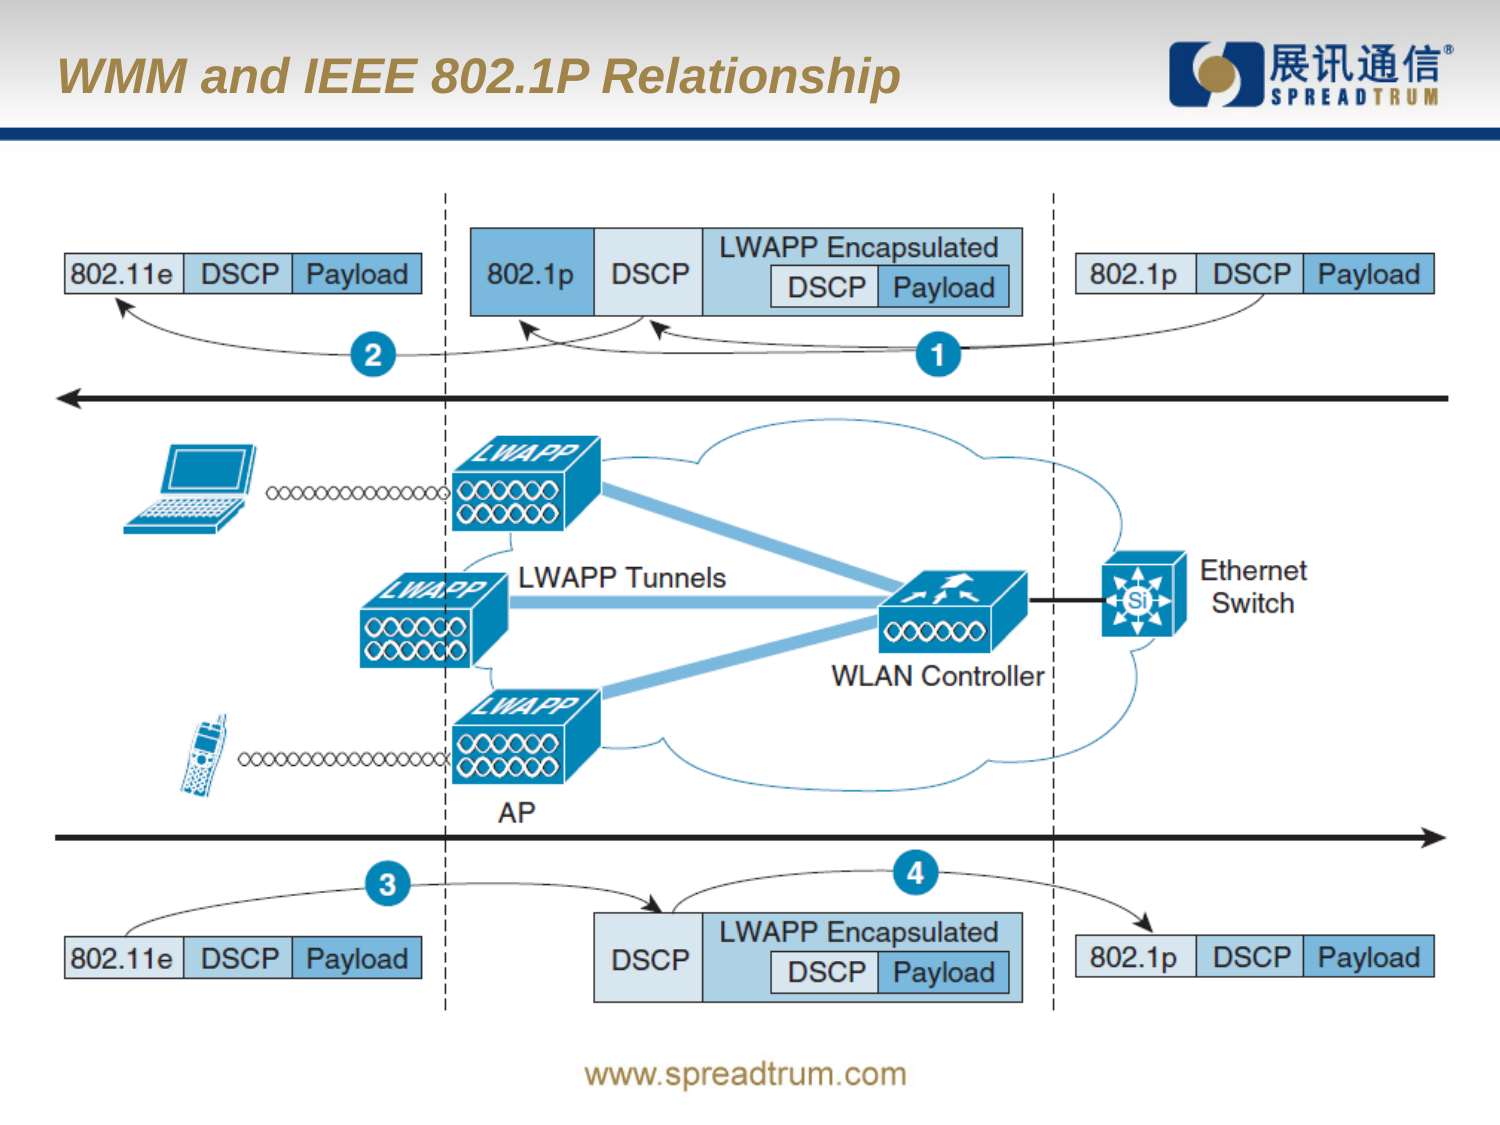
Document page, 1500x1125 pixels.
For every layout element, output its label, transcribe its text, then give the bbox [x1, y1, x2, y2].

picture [0, 0, 1500, 1125]
title WMM and IEEE 802.1P Relationship [40, 18, 1040, 130]
